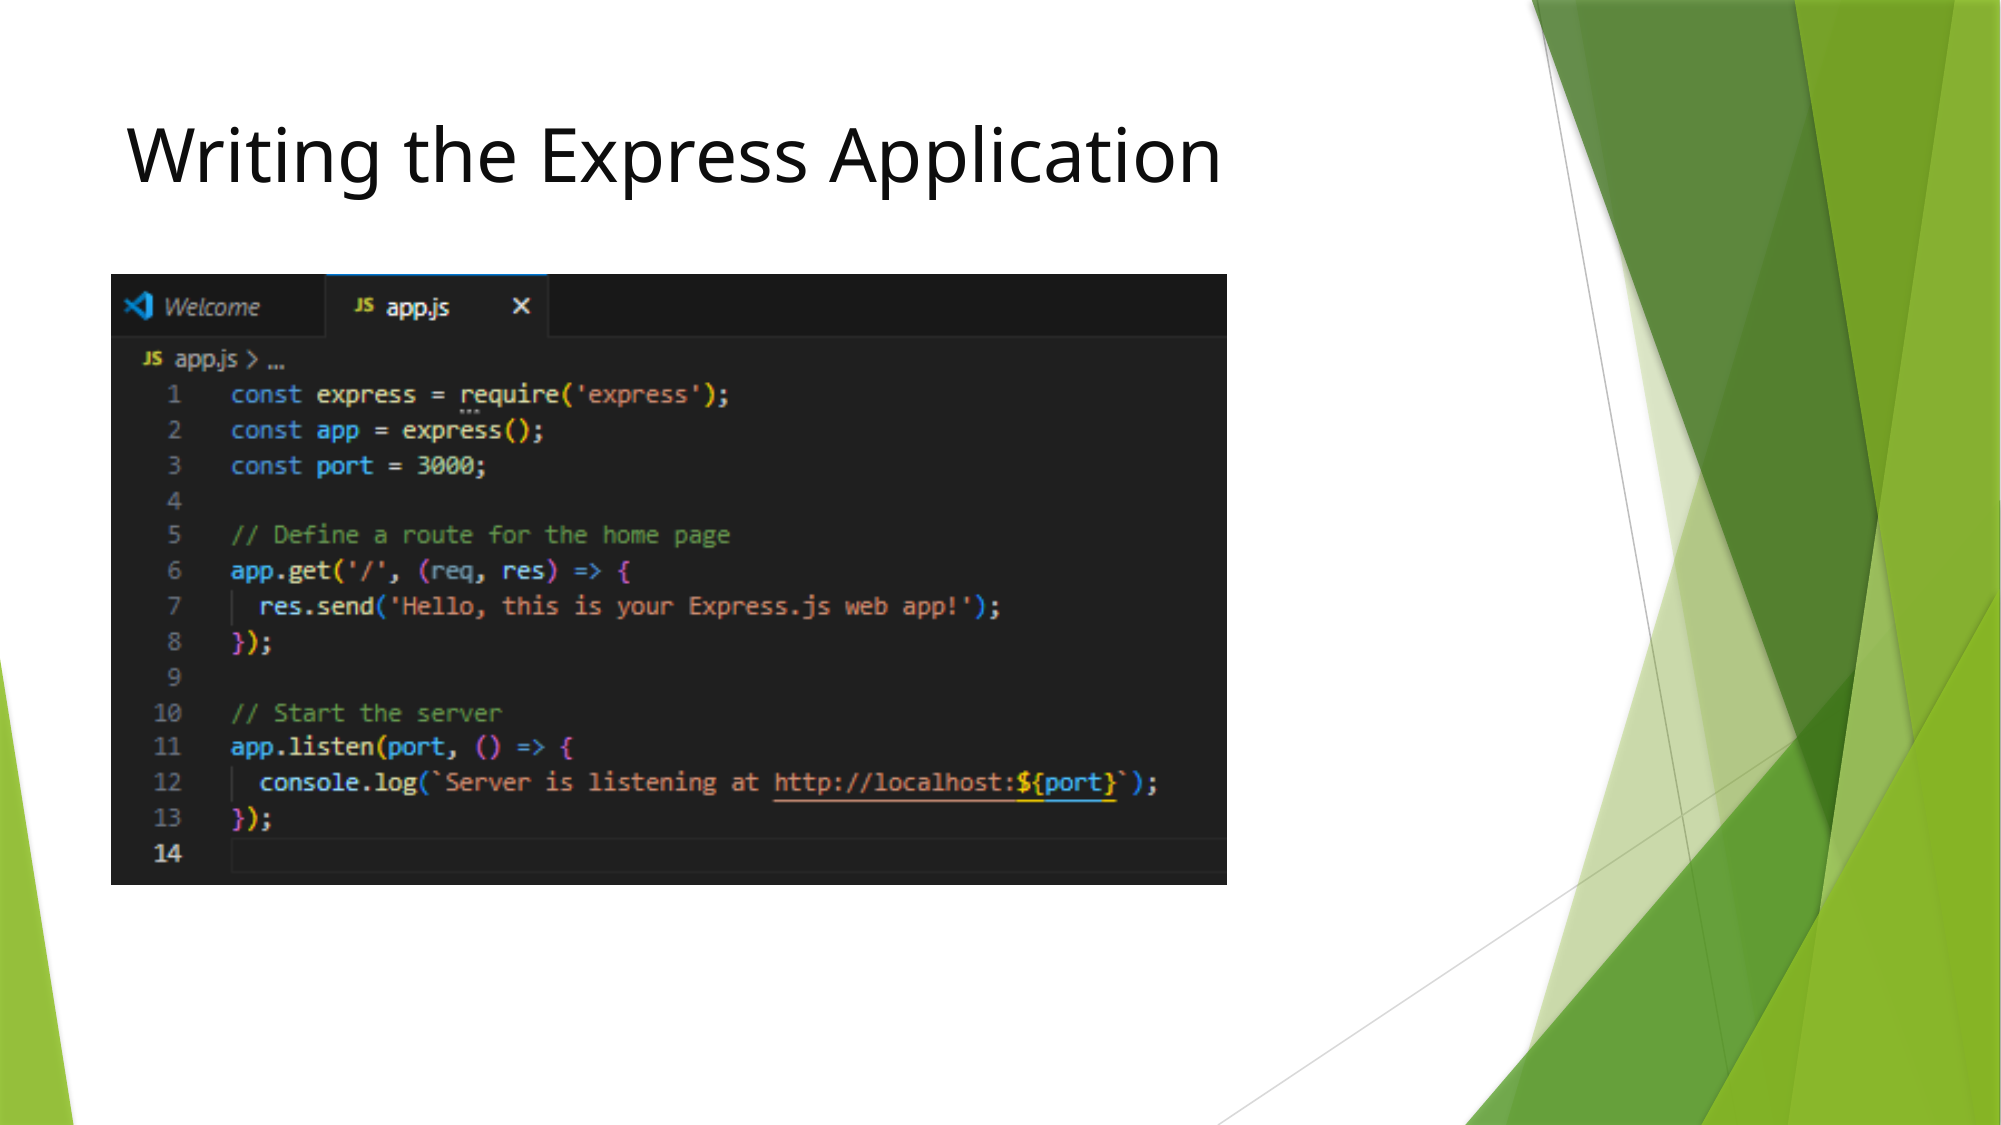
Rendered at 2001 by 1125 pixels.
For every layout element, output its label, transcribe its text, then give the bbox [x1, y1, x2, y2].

picture [110, 274, 1228, 886]
title Writing the Express Application [111, 99, 1522, 317]
